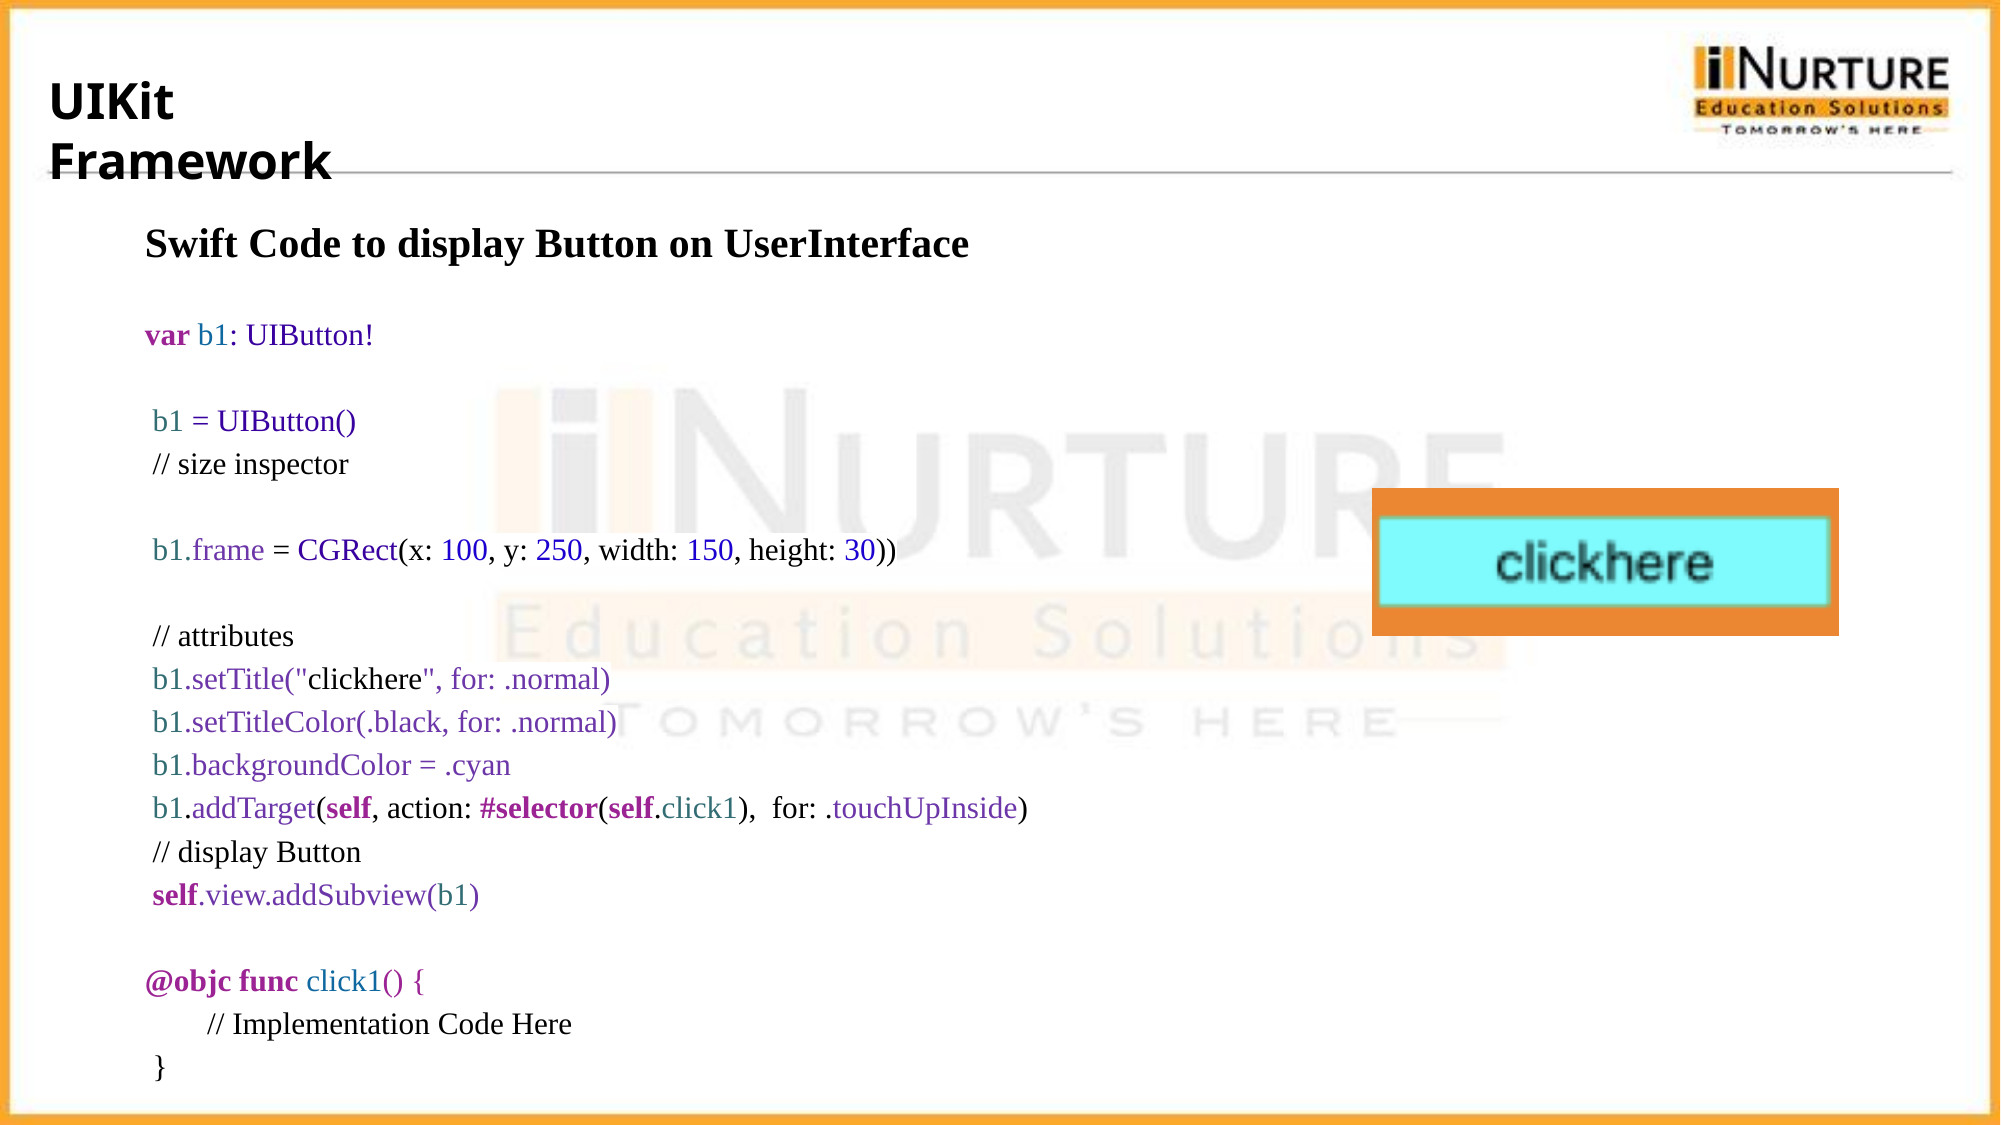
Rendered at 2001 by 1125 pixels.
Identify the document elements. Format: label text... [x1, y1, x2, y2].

text_box UIKit Framework [40, 62, 460, 138]
list Swift Code to display Button on UserInterface var b1: UIButton! b1 = UIButton() // size inspector b1.frame = CGRect(x: 100, y: 250, width: 150, height: 30)) // attributes b1.setTitle("clickhere", for: .normal) b1.setTitleColor(.black, for: .normal) b1.backgroundColor = .cyan b1.addTarget(self, action: #selector(self.click1), for: .touchUpInside) // display Button self.view.addSubview(b1) @objc func click1() { // Implementation Code Here } [137, 200, 1106, 1075]
picture [0, 0, 2001, 1125]
